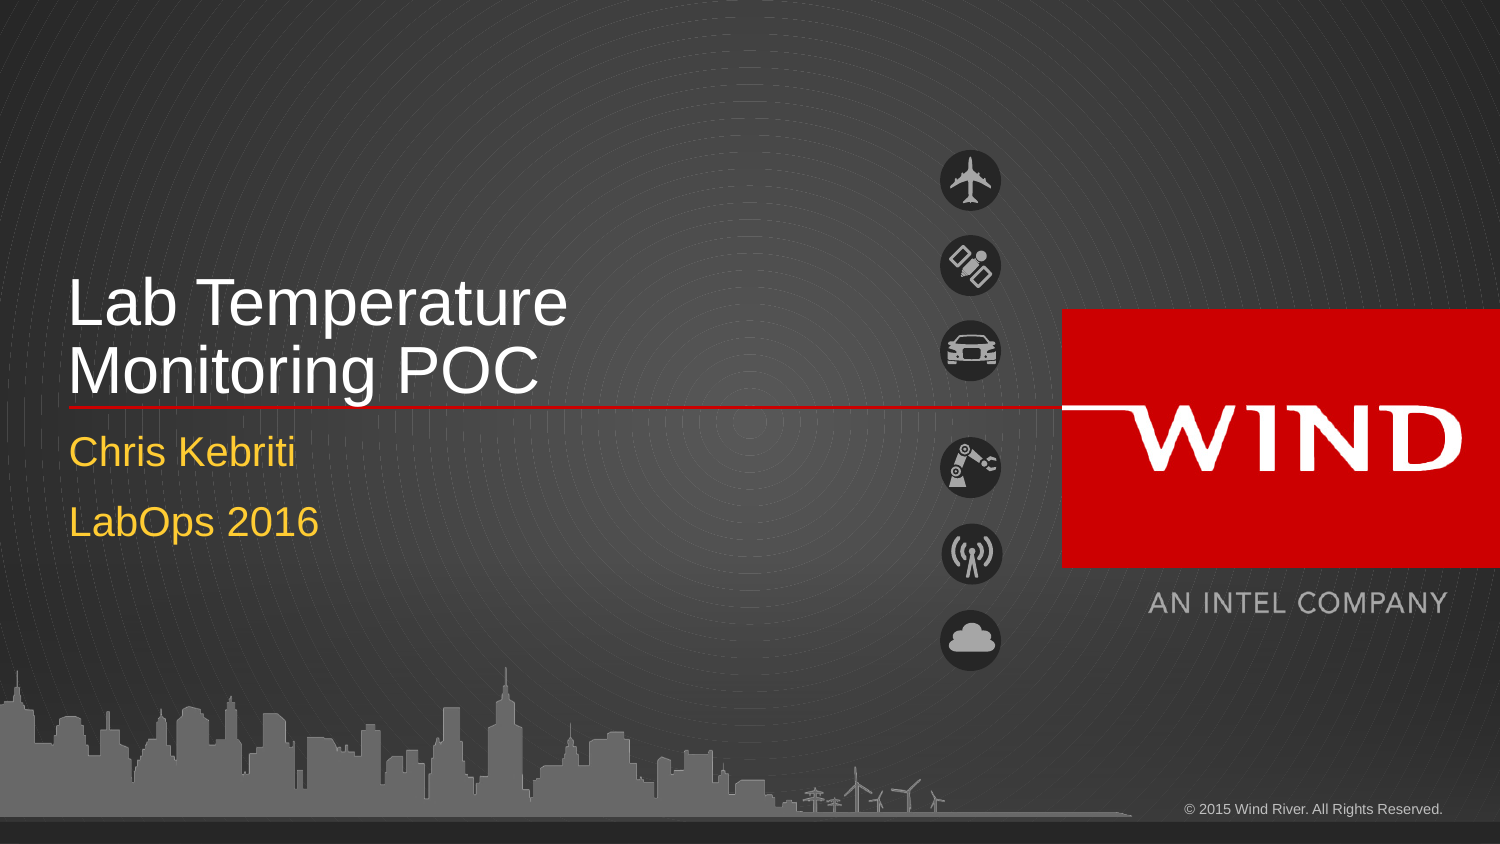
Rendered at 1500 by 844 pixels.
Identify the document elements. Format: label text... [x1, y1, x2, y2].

picture [0, 642, 1152, 817]
title Lab Temperature Monitoring POC [67, 270, 841, 408]
picture [1148, 590, 1449, 615]
list Chris Kebriti LabOps 2016 [68, 430, 839, 547]
picture [1062, 309, 1500, 568]
